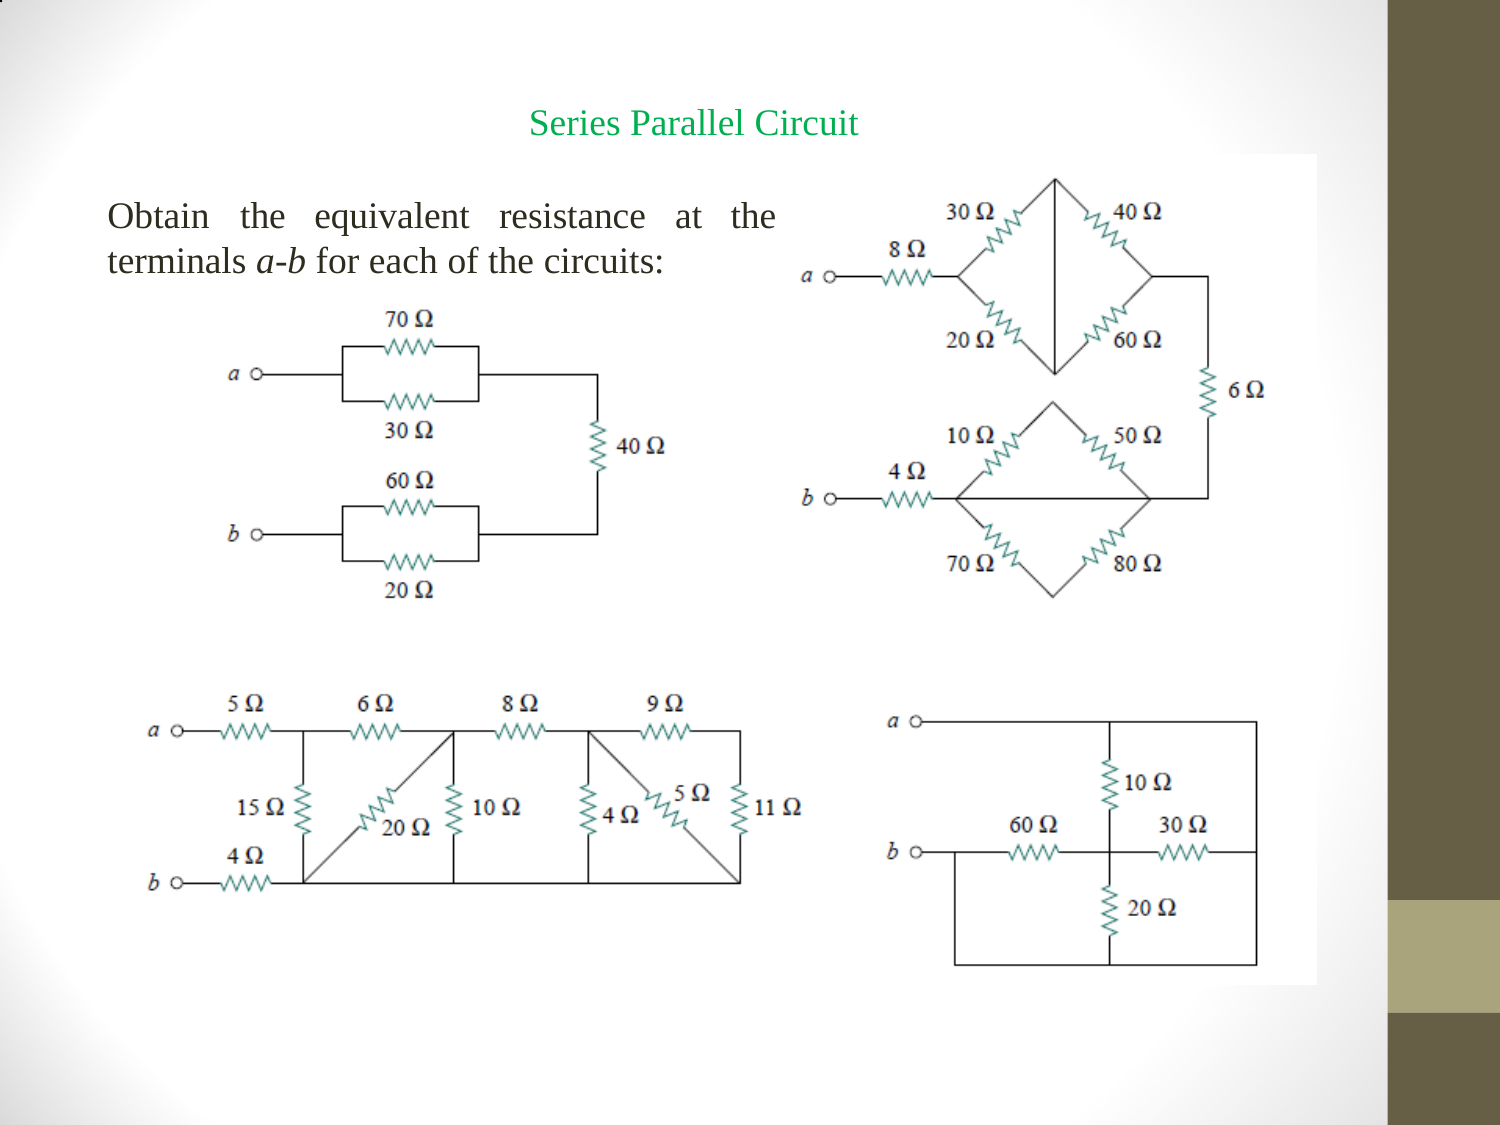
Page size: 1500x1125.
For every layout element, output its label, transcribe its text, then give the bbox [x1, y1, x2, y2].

picture [0, 0, 1387, 1125]
text_box Series Parallel Circuit Obtain the equivalent resistance at the terminals a-b for each of the circuits: [105, 95, 861, 281]
